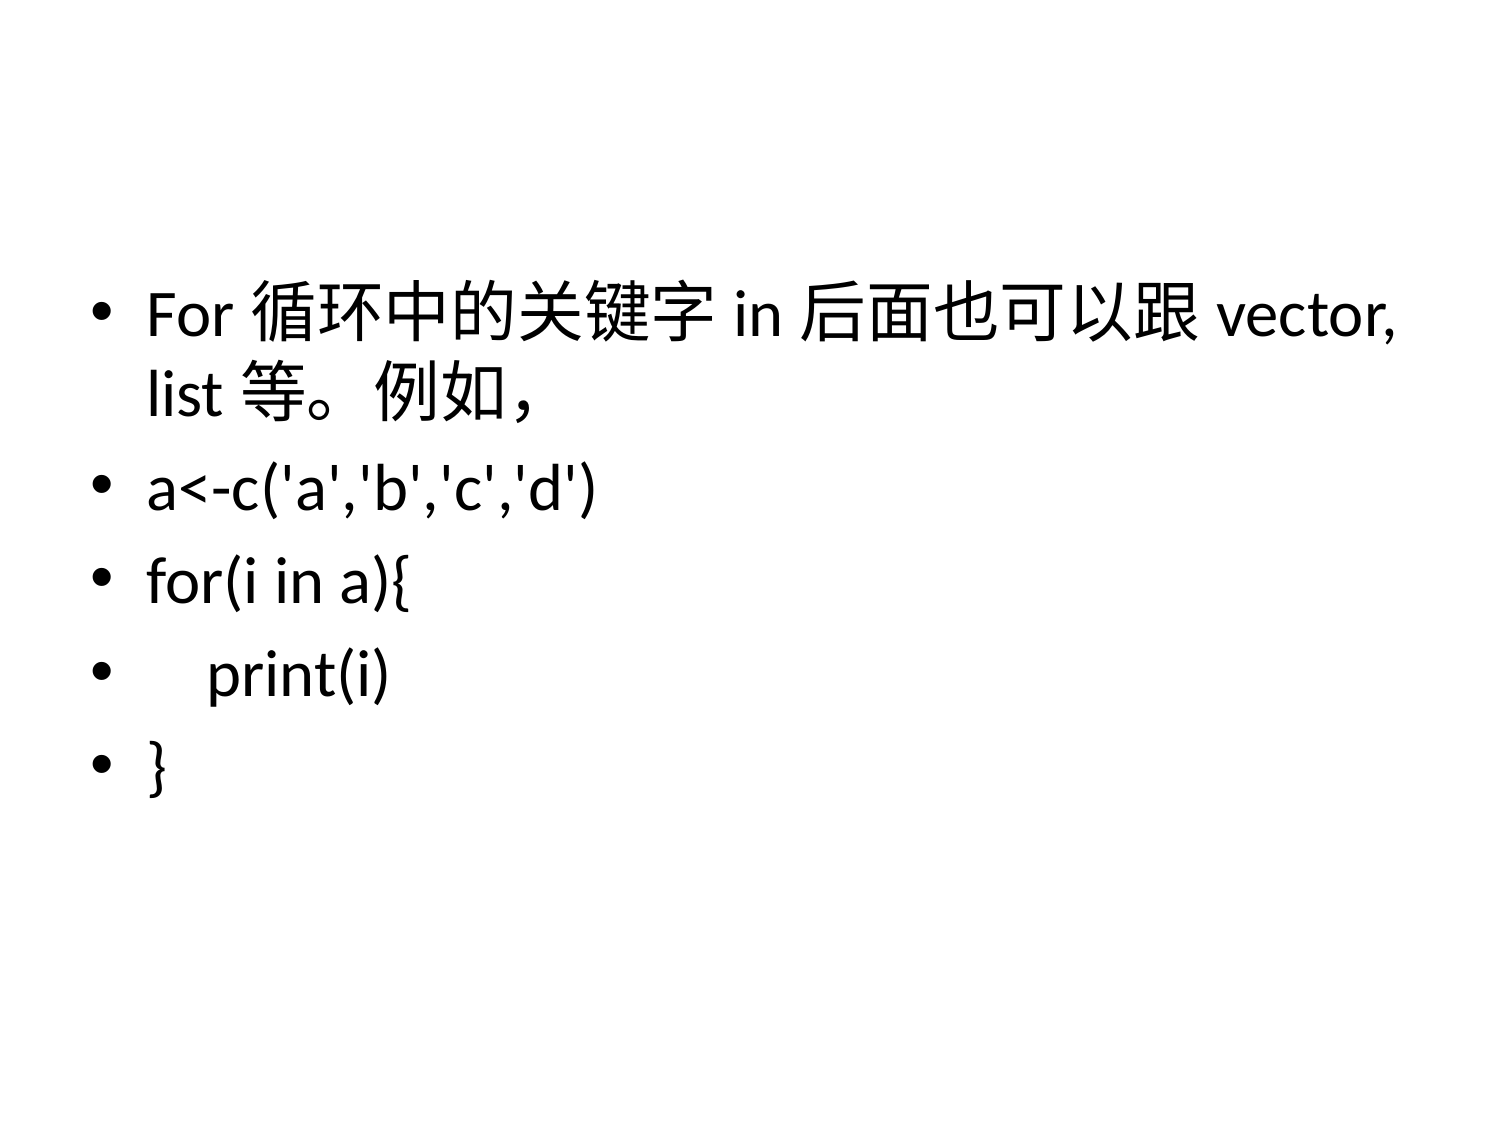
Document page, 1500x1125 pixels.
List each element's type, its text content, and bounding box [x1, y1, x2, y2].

list For循环中的关键字in后面也可以跟vector, list等。例如， a<-c('a','b','c','d') for(i in a){ print(i) } [75, 262, 1425, 1005]
